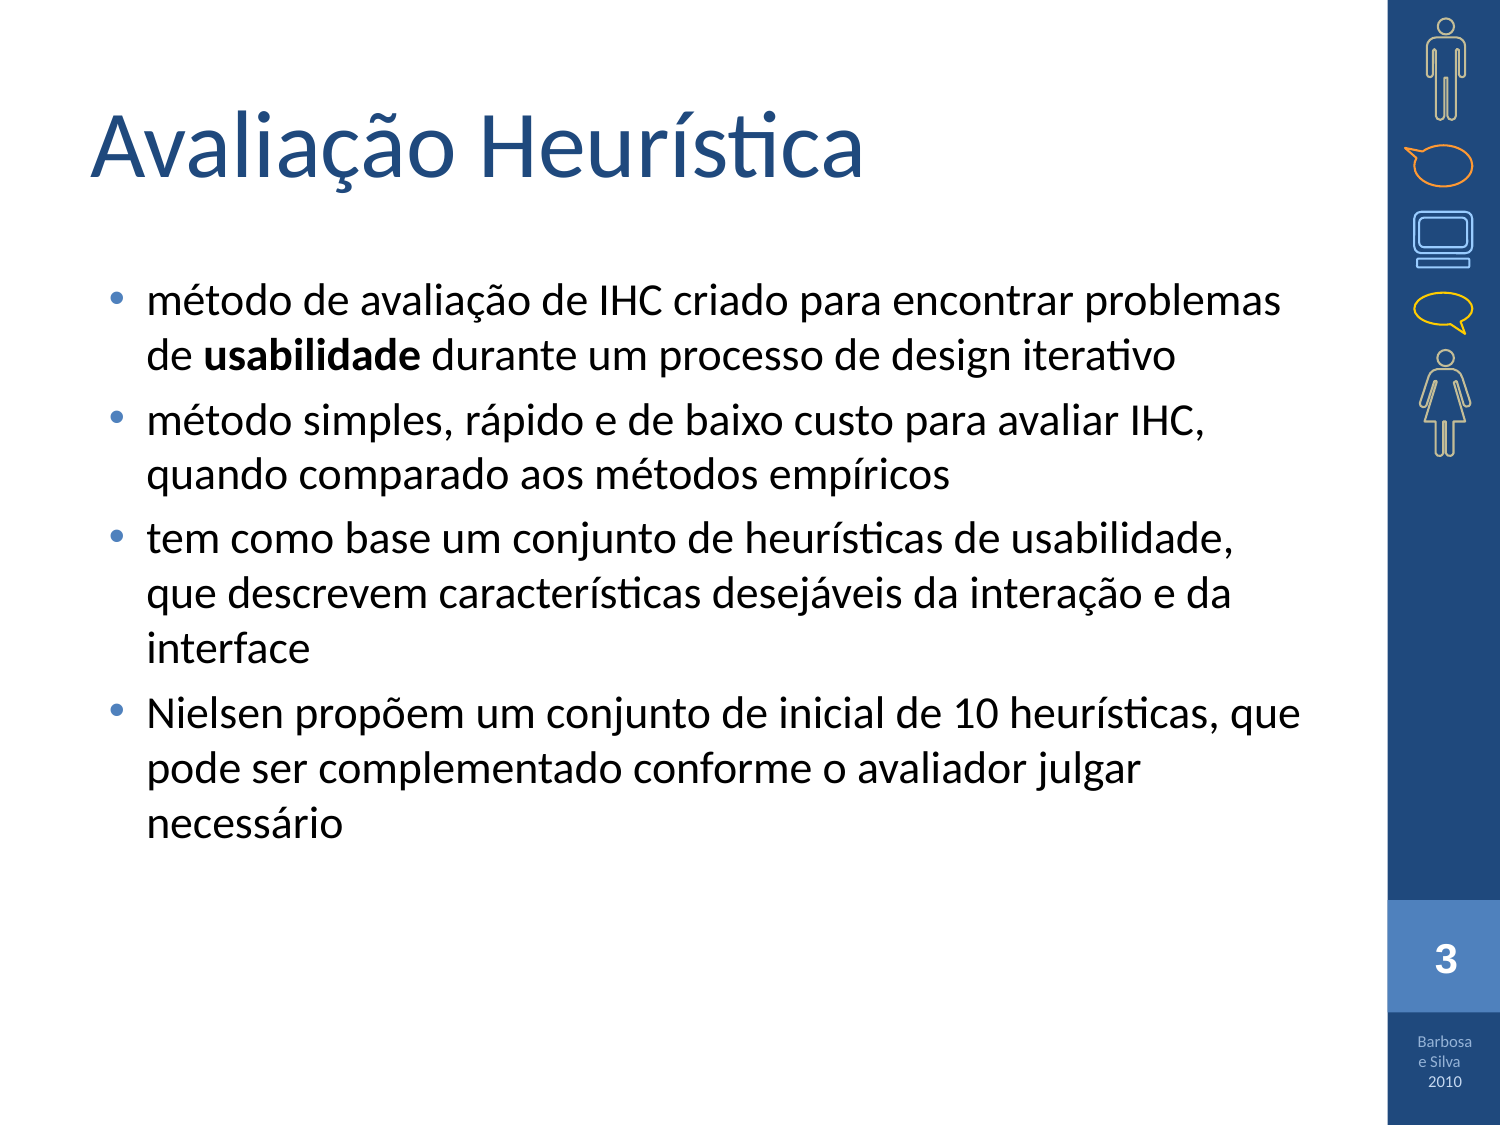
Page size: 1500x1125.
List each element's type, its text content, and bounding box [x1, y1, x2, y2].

list método de avaliação de IHC criado para encontrar problemas de usabilidade durante um processo de design iterativo método simples, rápido e de baixo custo para avaliar IHC, quando comparado aos métodos empíricos tem como base um conjunto de heurísticas de usabilidade, que descrevem características desejáveis da interação e da interface Nielsen propõem um conjunto de inicial de 10 heurísticas, que pode ser complementado conforme o avaliador julgar necessário [74, 262, 1326, 1051]
title Avaliação Heurística [75, 45, 1388, 233]
